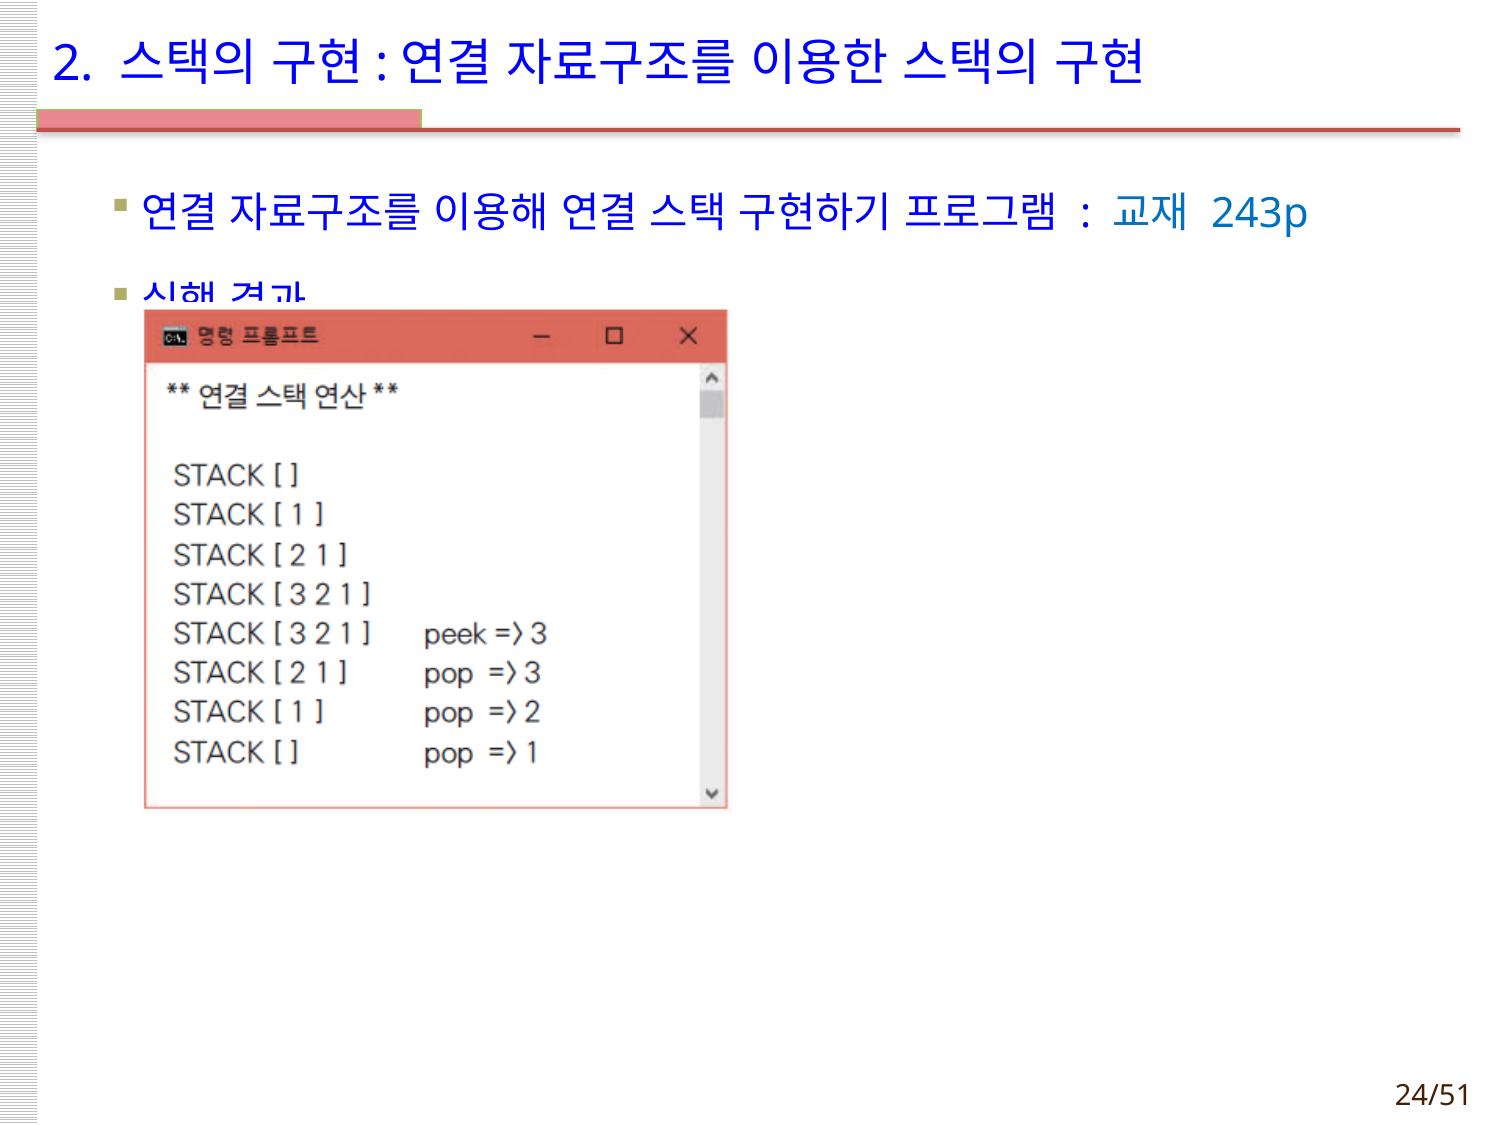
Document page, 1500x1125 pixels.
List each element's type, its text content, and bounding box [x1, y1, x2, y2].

list 연결 자료구조를 이용해 연결 스택 구현하기 프로그램 : 교재 243p 실행 결과 [37, 152, 1463, 1091]
title 2. 스택의 구현:연결 자료구조를 이용한 스택의 구현 [37, 13, 1436, 109]
picture [135, 302, 736, 821]
